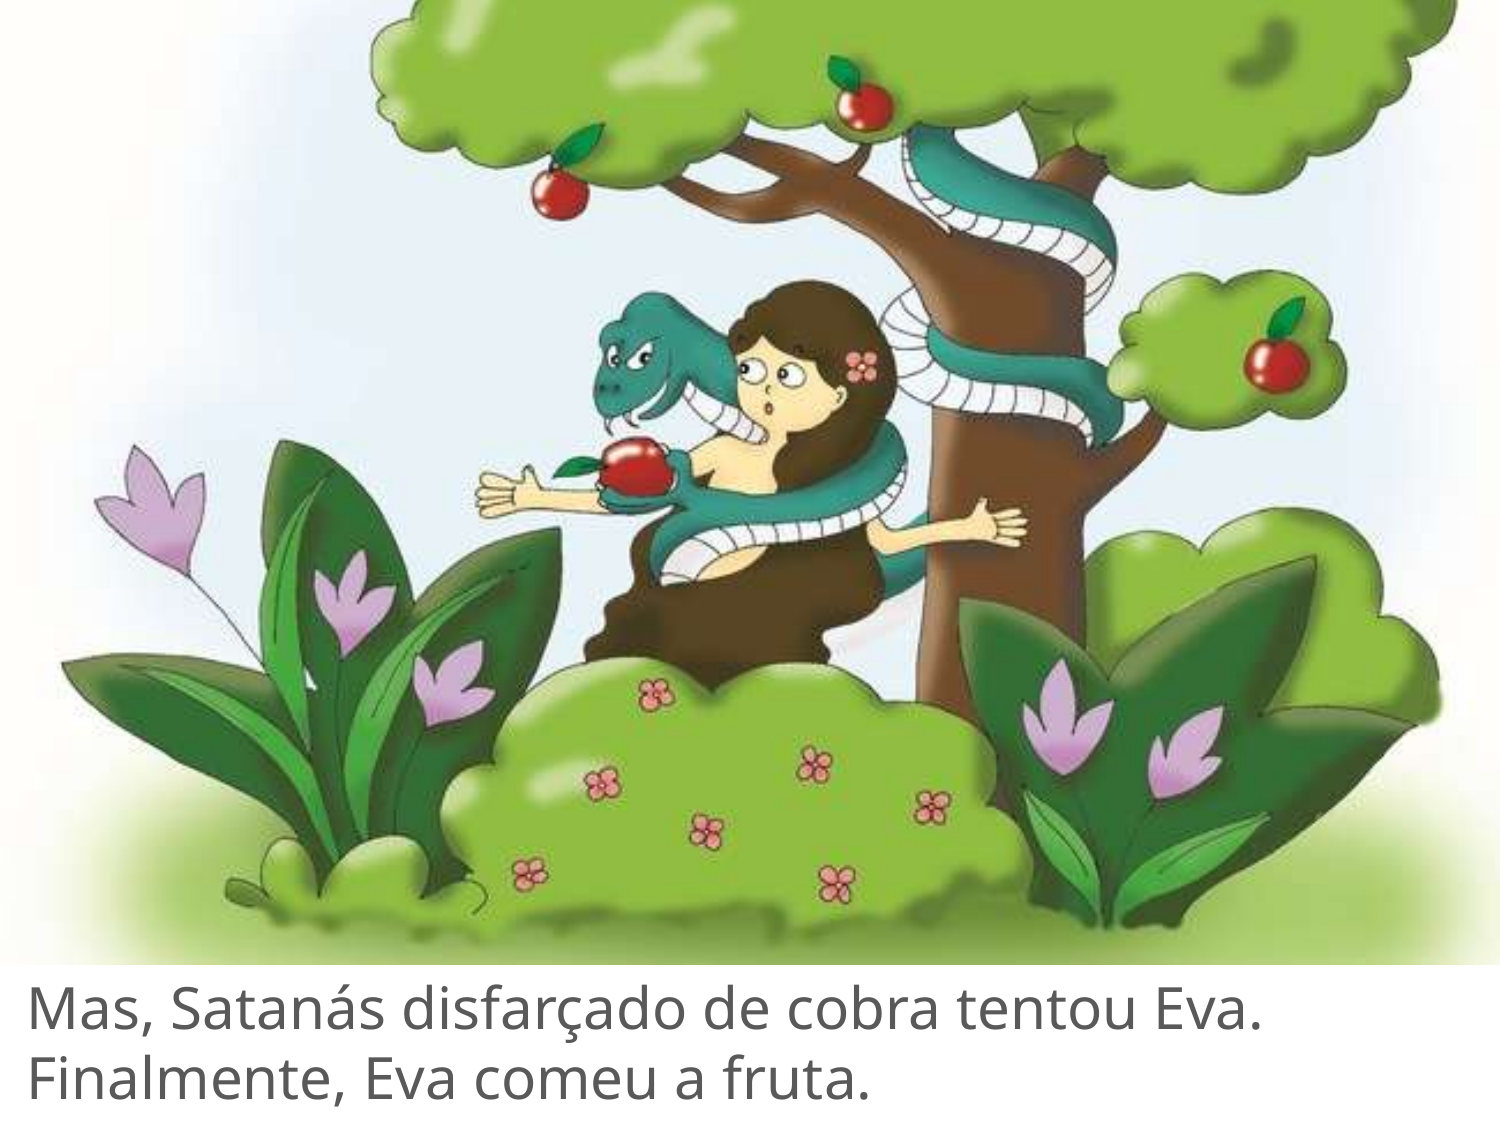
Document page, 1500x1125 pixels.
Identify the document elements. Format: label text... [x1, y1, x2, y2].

text_box Mas, Satanás disfarçado de cobra tentou Eva. Finalmente, Eva comeu a fruta. [11, 972, 1498, 1119]
picture [0, 0, 1500, 965]
